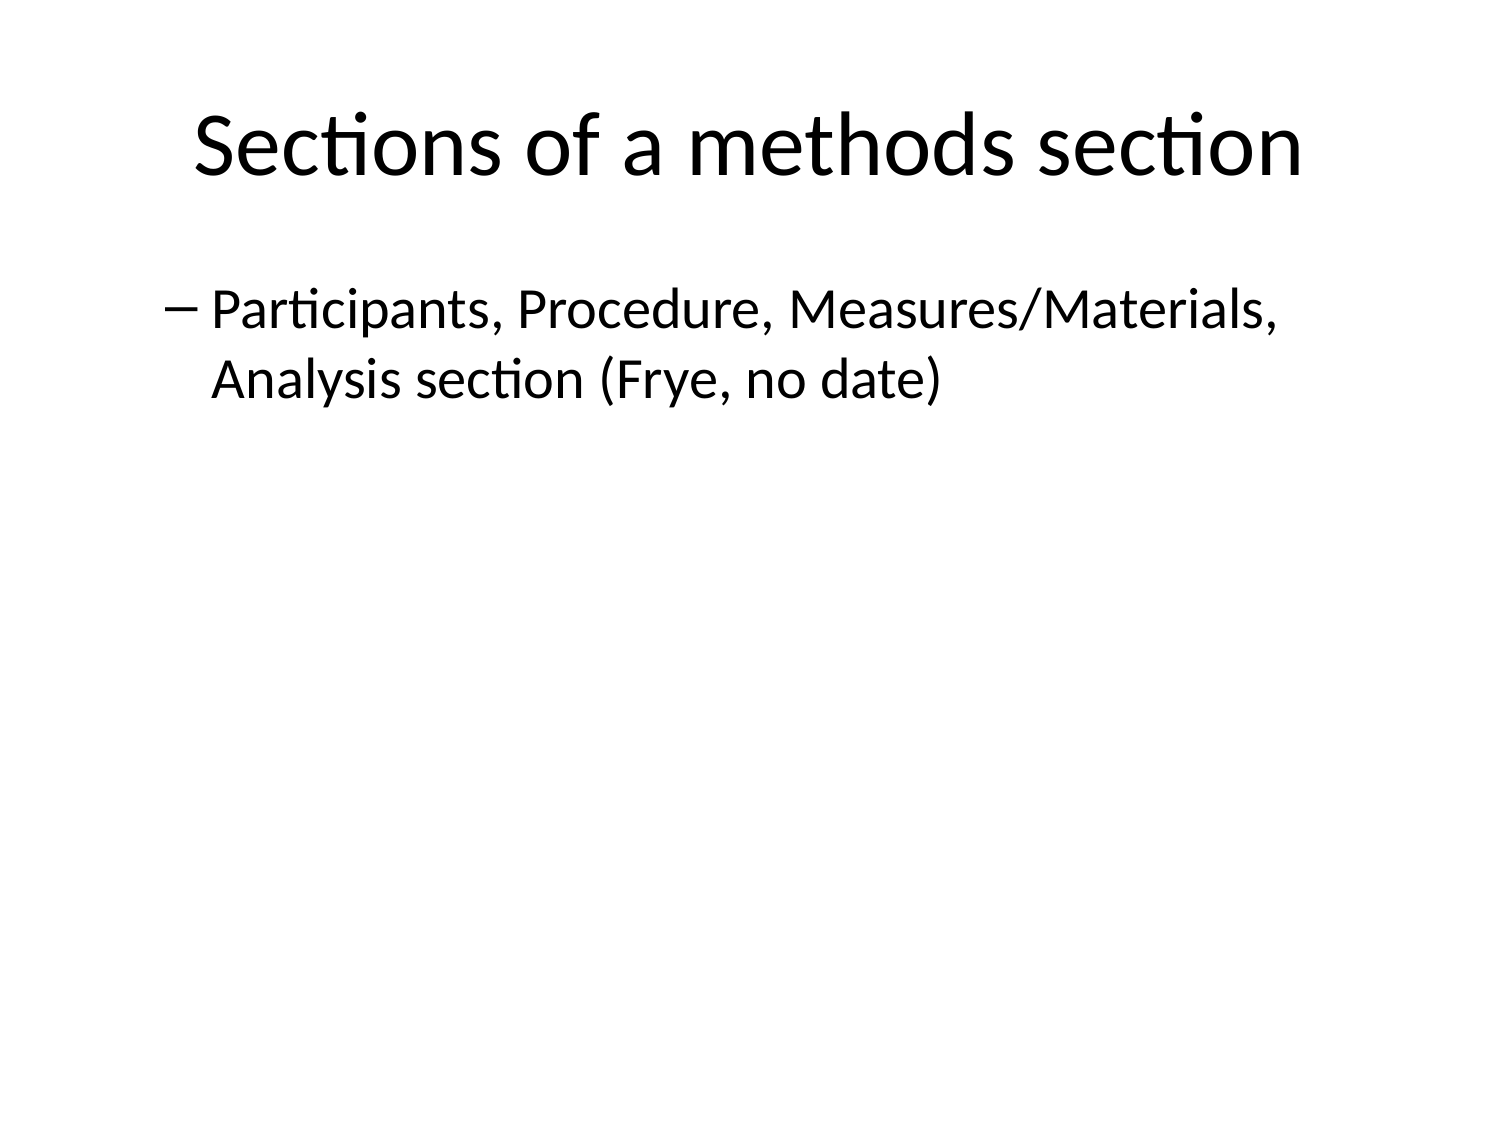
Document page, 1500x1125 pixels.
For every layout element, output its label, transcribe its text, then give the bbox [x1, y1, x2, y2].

title Sections of a methods section [75, 45, 1425, 233]
list Participants, Procedure, Measures/Materials, Analysis section (Frye, no date) [75, 262, 1425, 1005]
